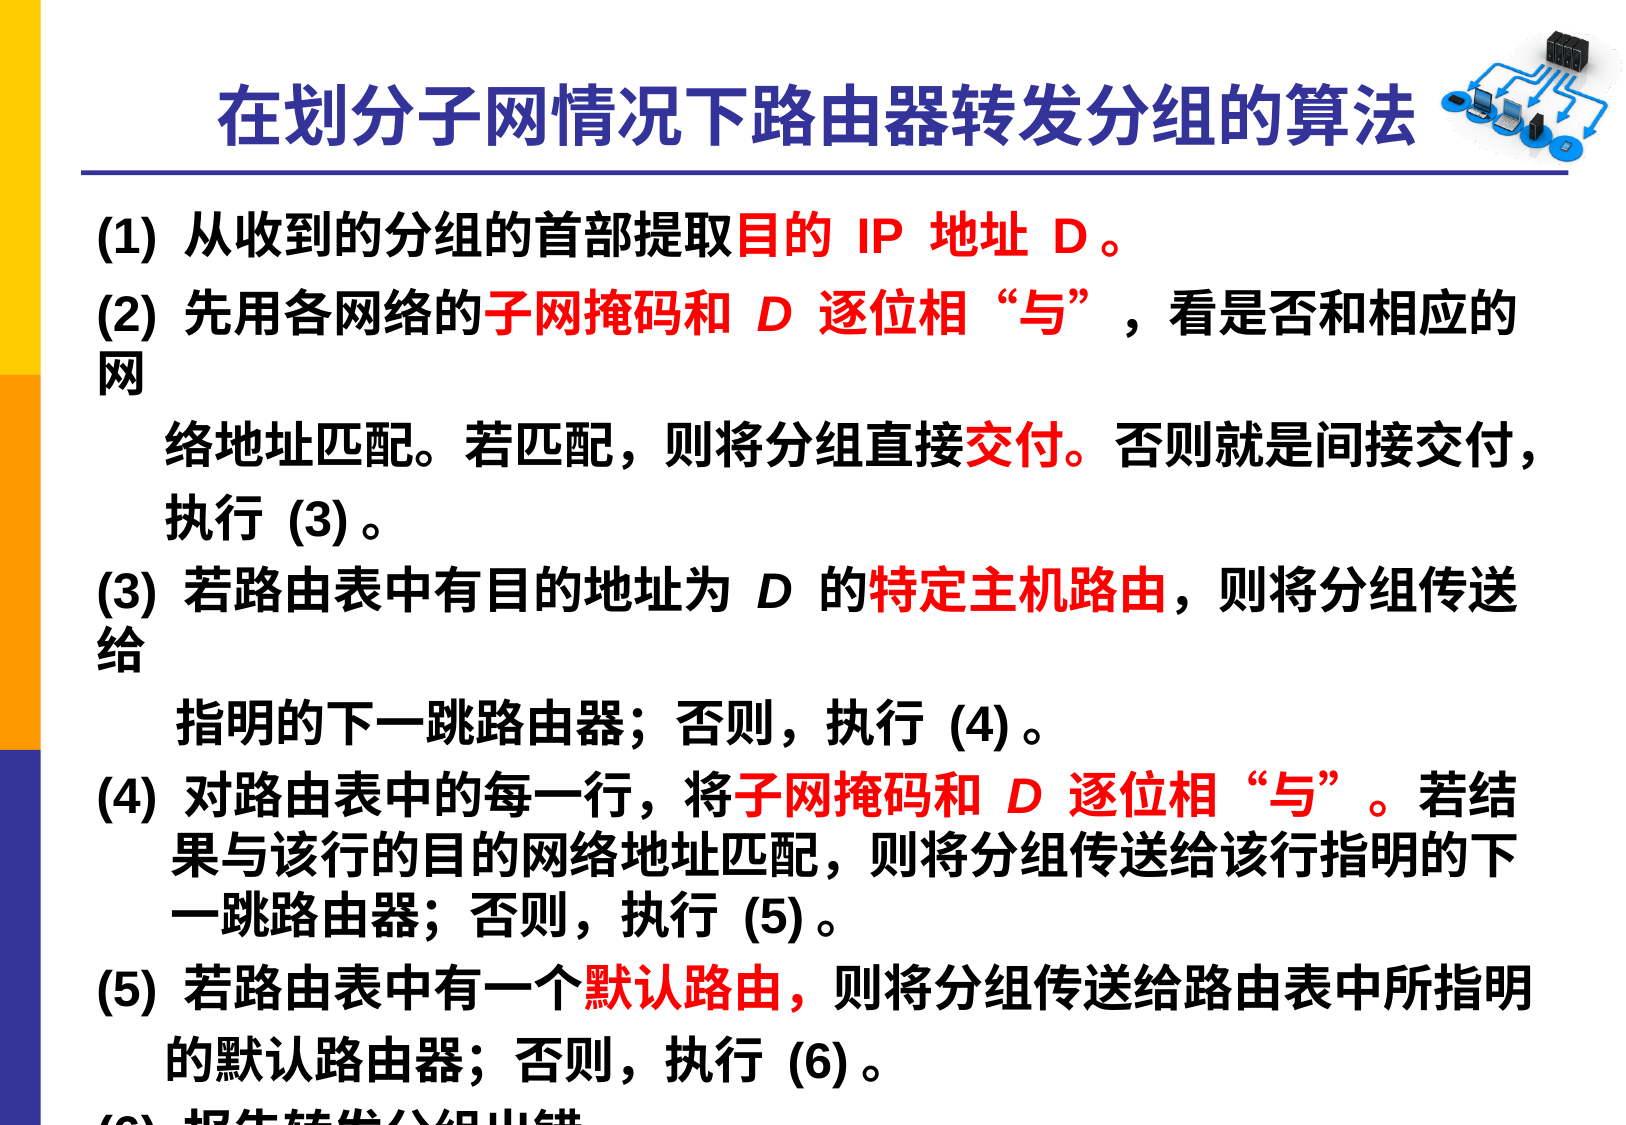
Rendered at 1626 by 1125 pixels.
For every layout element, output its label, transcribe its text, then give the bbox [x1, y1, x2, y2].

title 在划分子网情况下路由器转发分组的算法 [81, 30, 1569, 161]
picture [1438, 30, 1624, 165]
list (1) 从收到的分组的首部提取目的 IP 地址 D。 (2) 先用各网络的子网掩码和 D 逐位相“与”，看是否和相应的网 络地址匹配。若匹配，则将分组直接交付。否则就是间接交付， 执行 (3)。 (3) 若路由表中有目的地址为 D 的特定主机路由，则将分组传送给 指明的下一跳路由器；否则，执行 (4)。 (4) 对路由表中的每一行，将子网掩码和 D 逐位相“与”。若结果与该行的目的网络地址匹配，则将分组传送给该行指明的下一跳路由器；否则，执行 (5)。 (5) 若路由表中有一个默认路由，则将分组传送给路由表中所指明 的默认路由器；否则，执行 (6)。 (6) 报告转发分组出错。 [81, 196, 1569, 1006]
